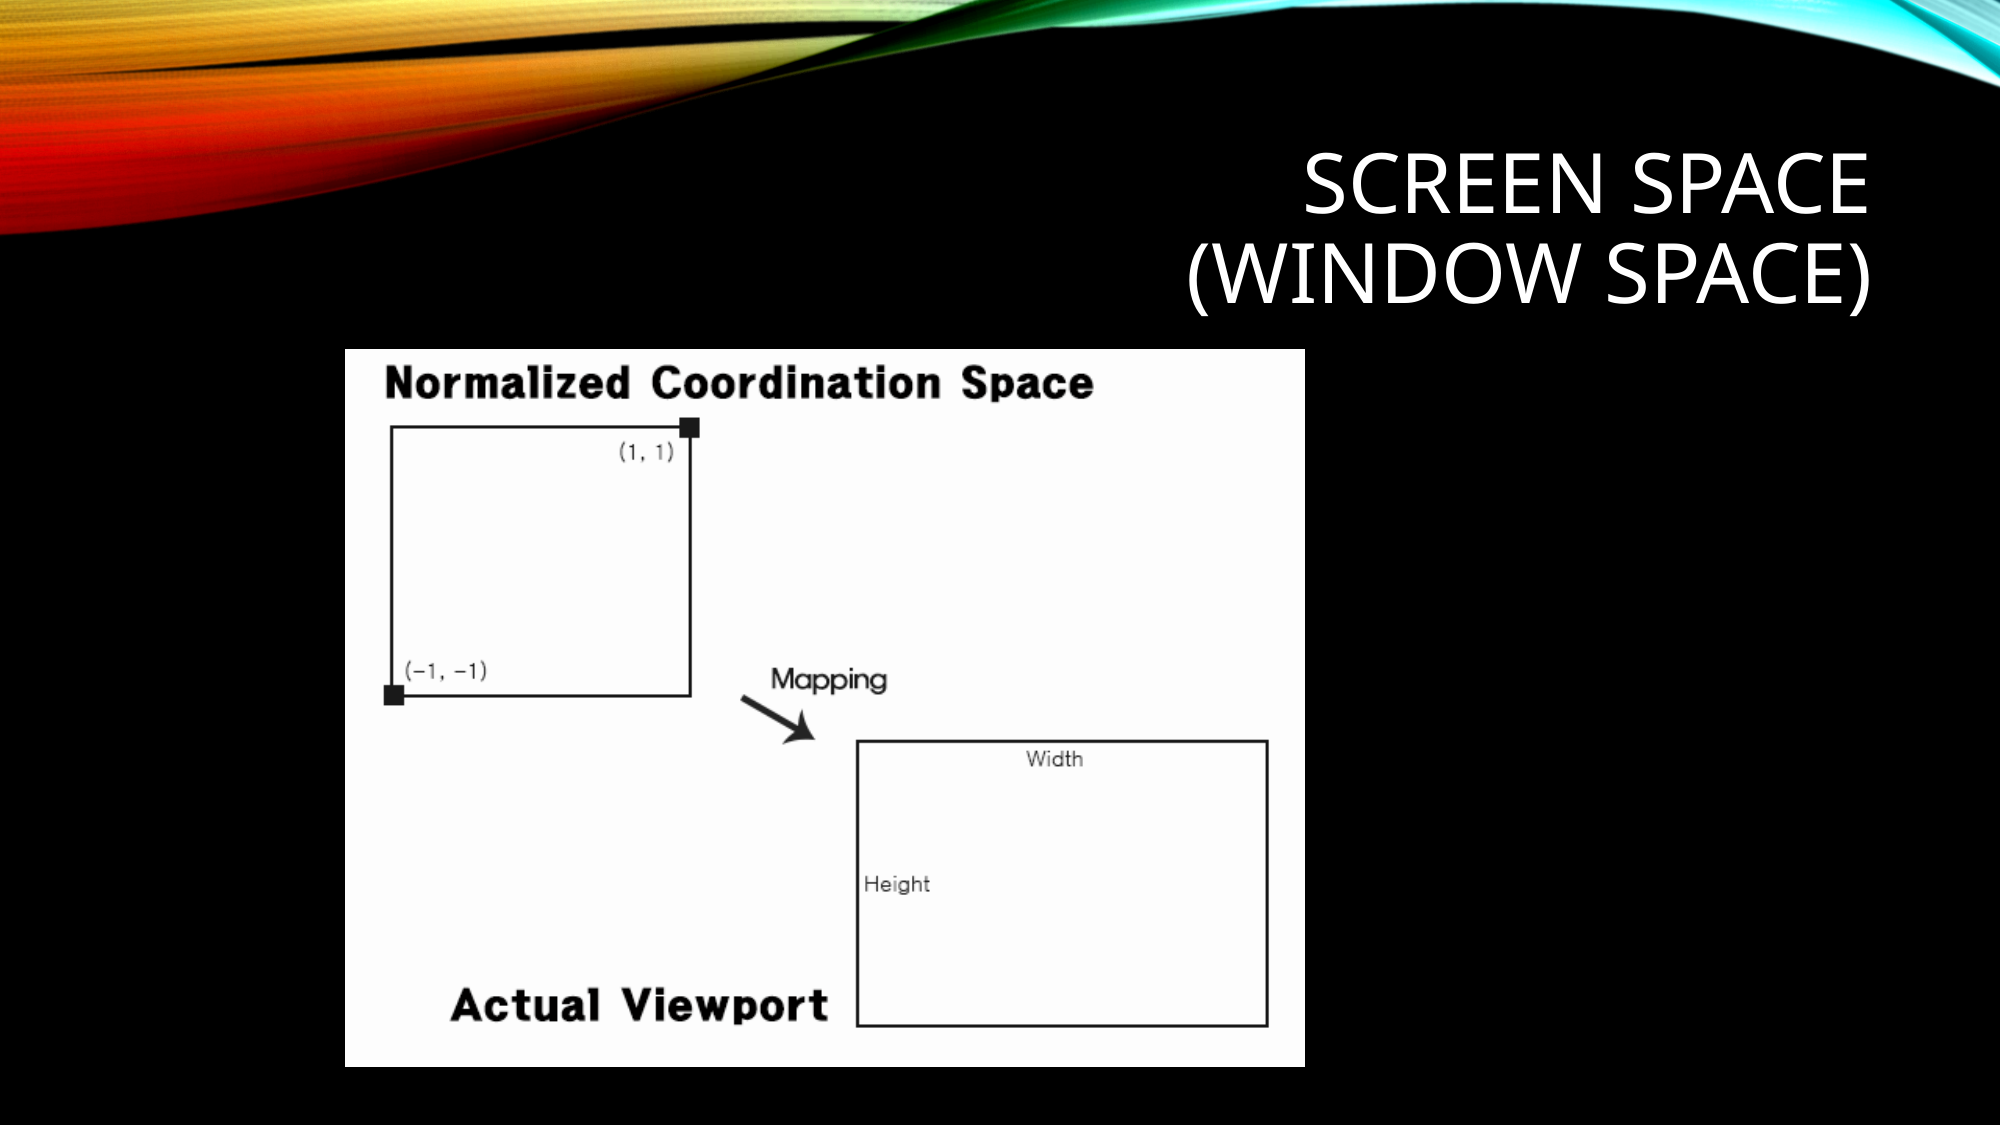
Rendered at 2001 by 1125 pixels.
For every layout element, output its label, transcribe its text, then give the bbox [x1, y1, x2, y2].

title screen space (window space) [474, 125, 1888, 338]
picture [0, 0, 2000, 237]
picture [345, 349, 1306, 1068]
